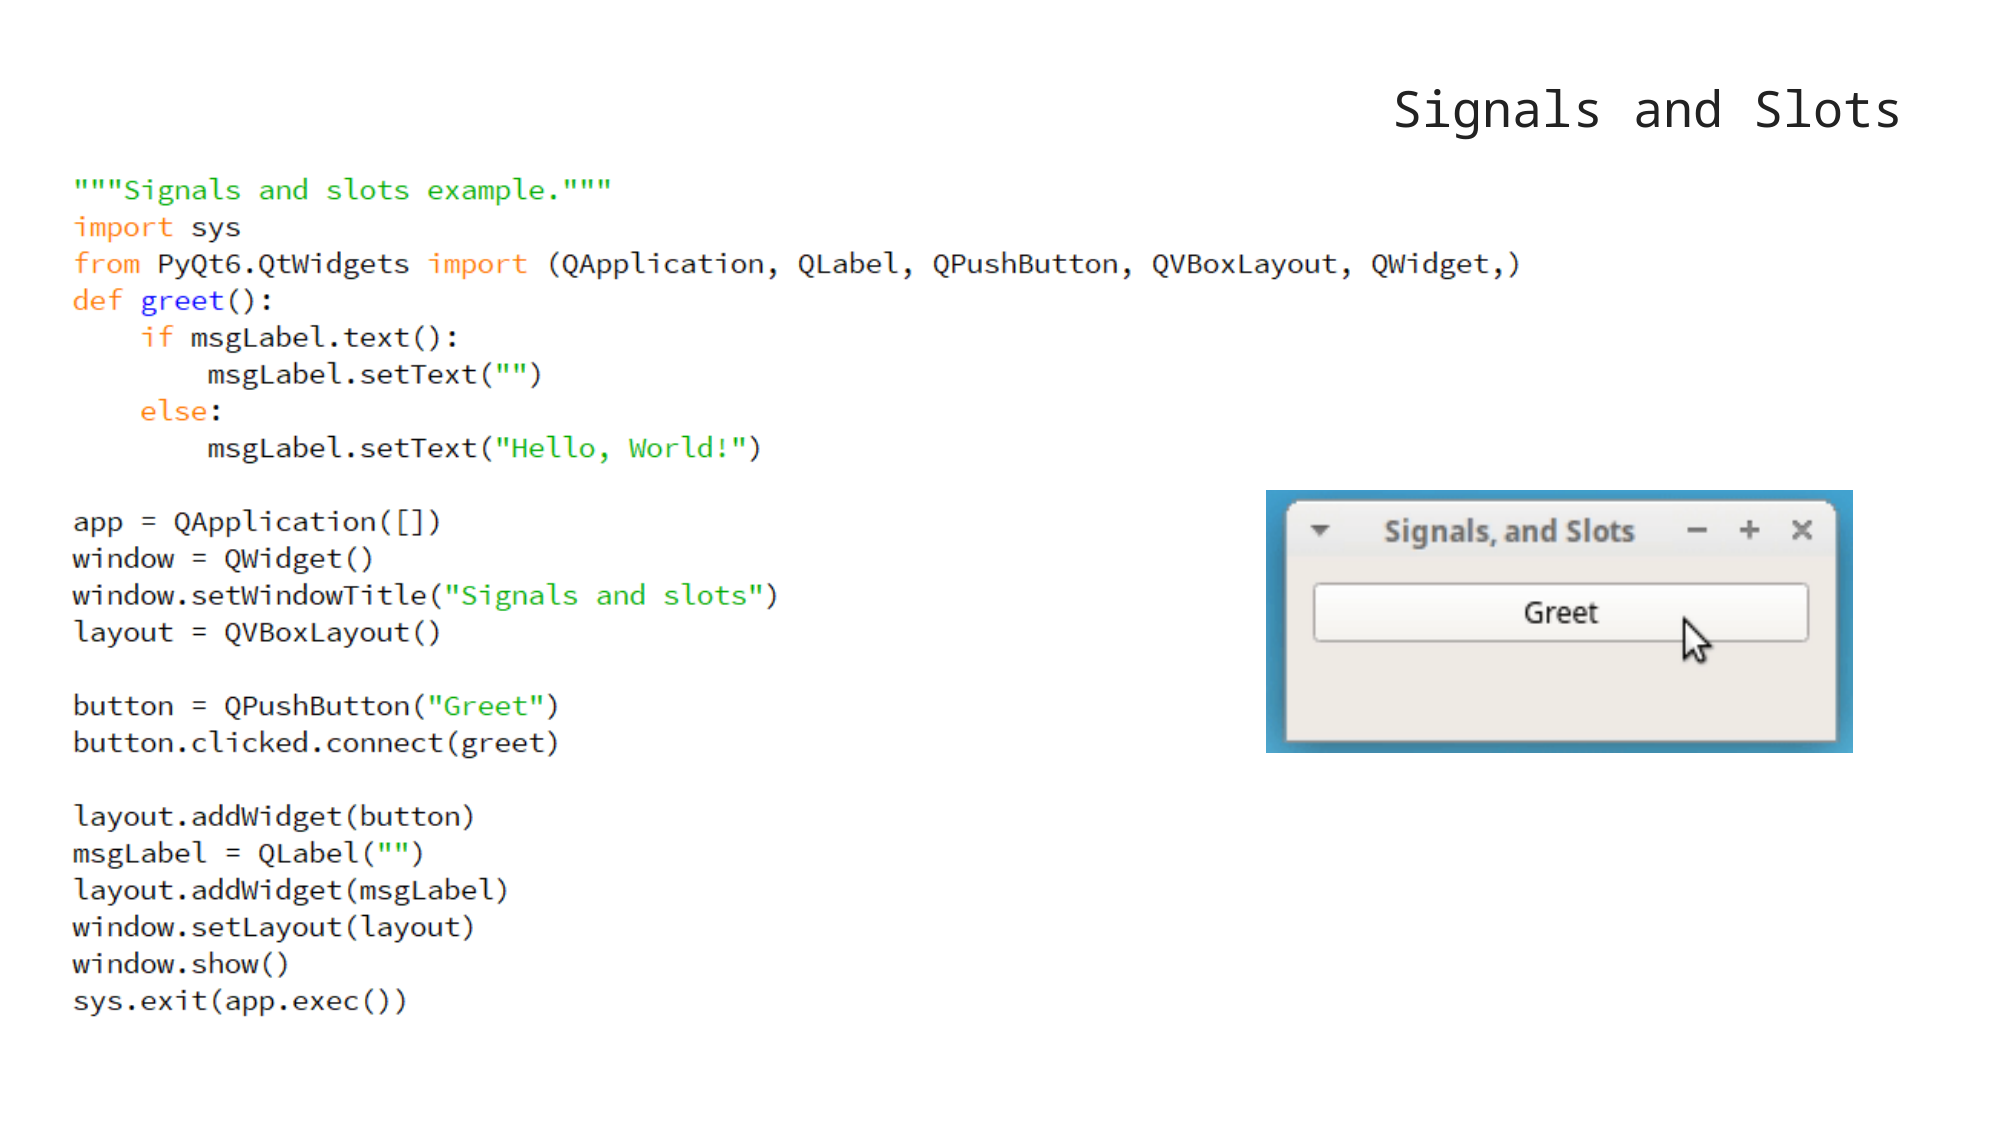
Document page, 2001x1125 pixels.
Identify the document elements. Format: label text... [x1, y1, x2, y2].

picture [64, 175, 1853, 1024]
text_box Signals and Slots [1360, 70, 1936, 146]
